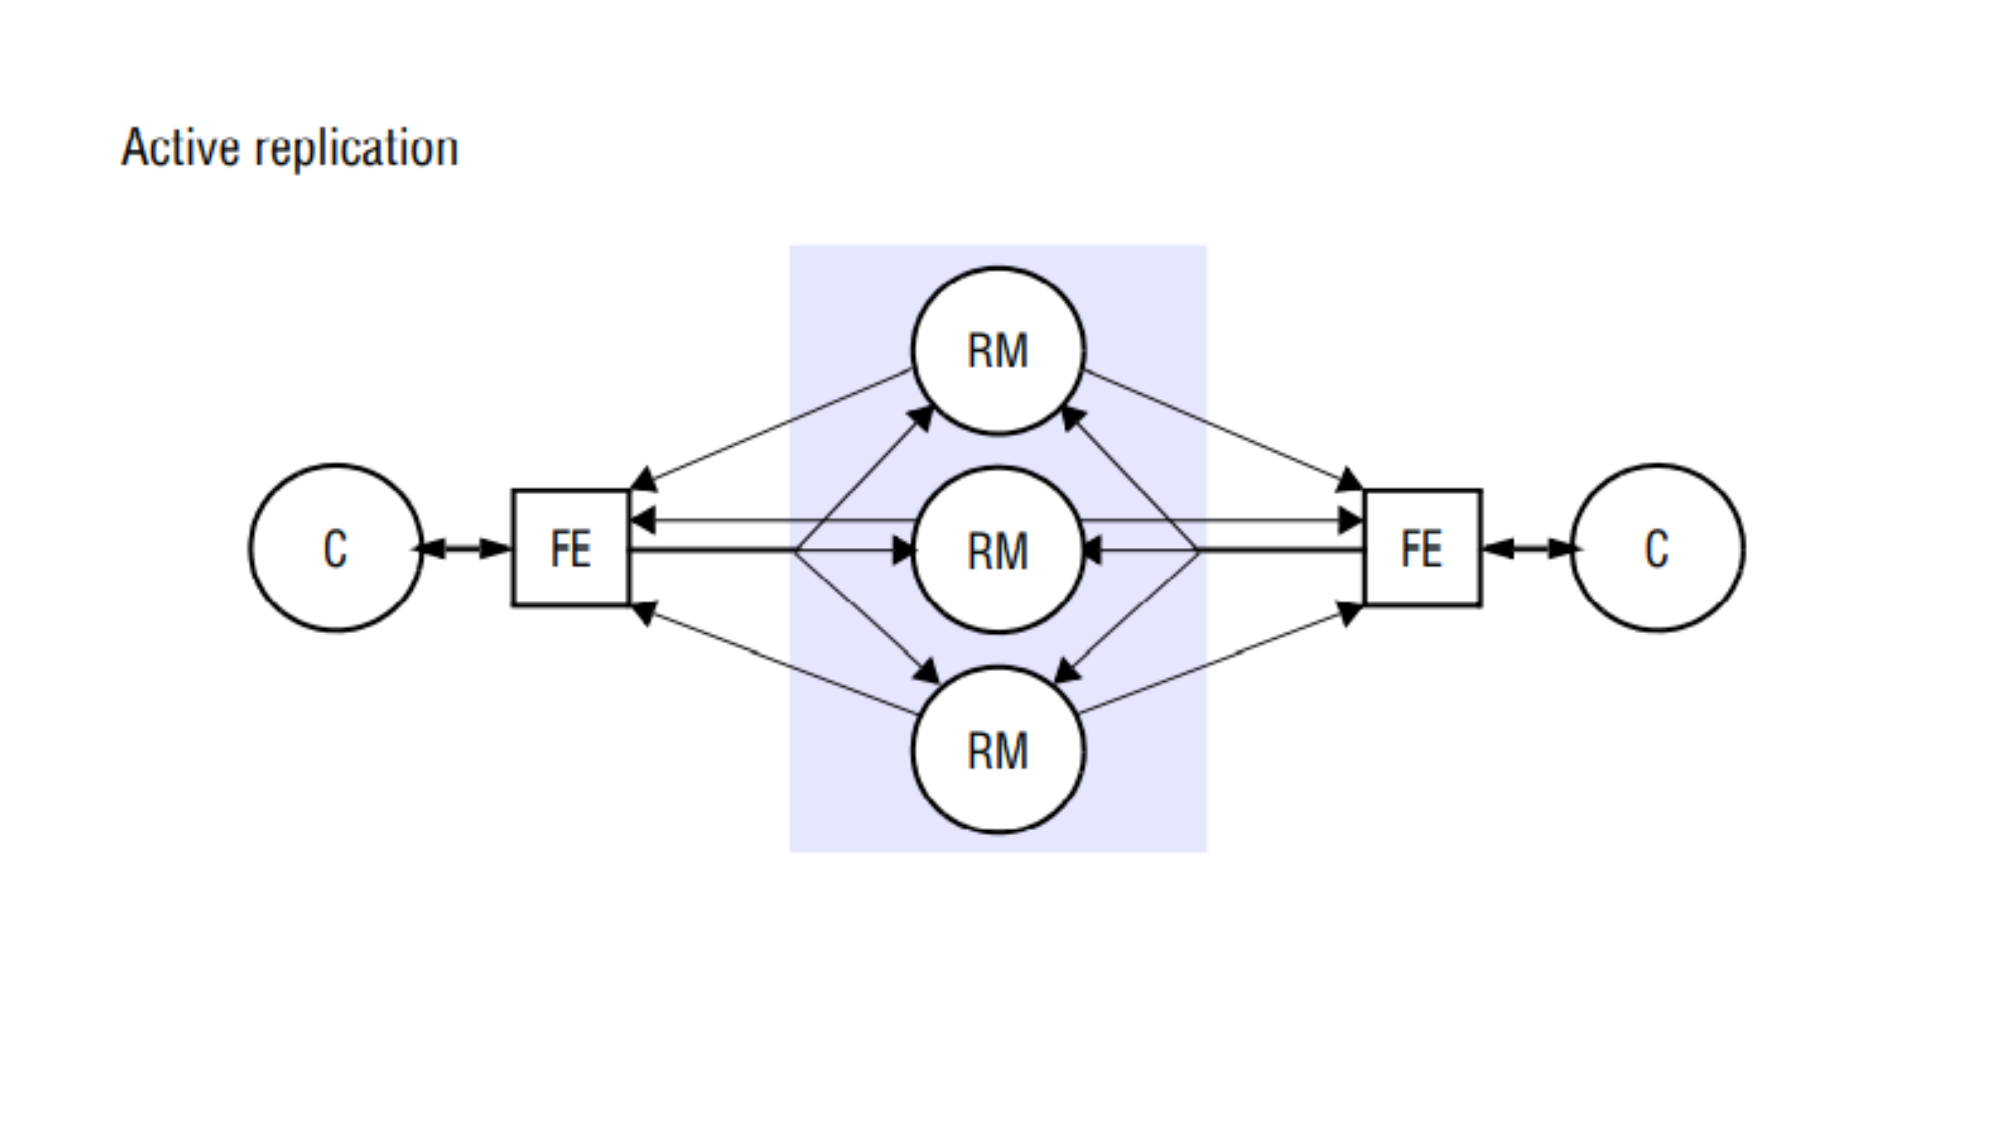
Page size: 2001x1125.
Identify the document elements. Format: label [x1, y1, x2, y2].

picture [99, 100, 1810, 979]
